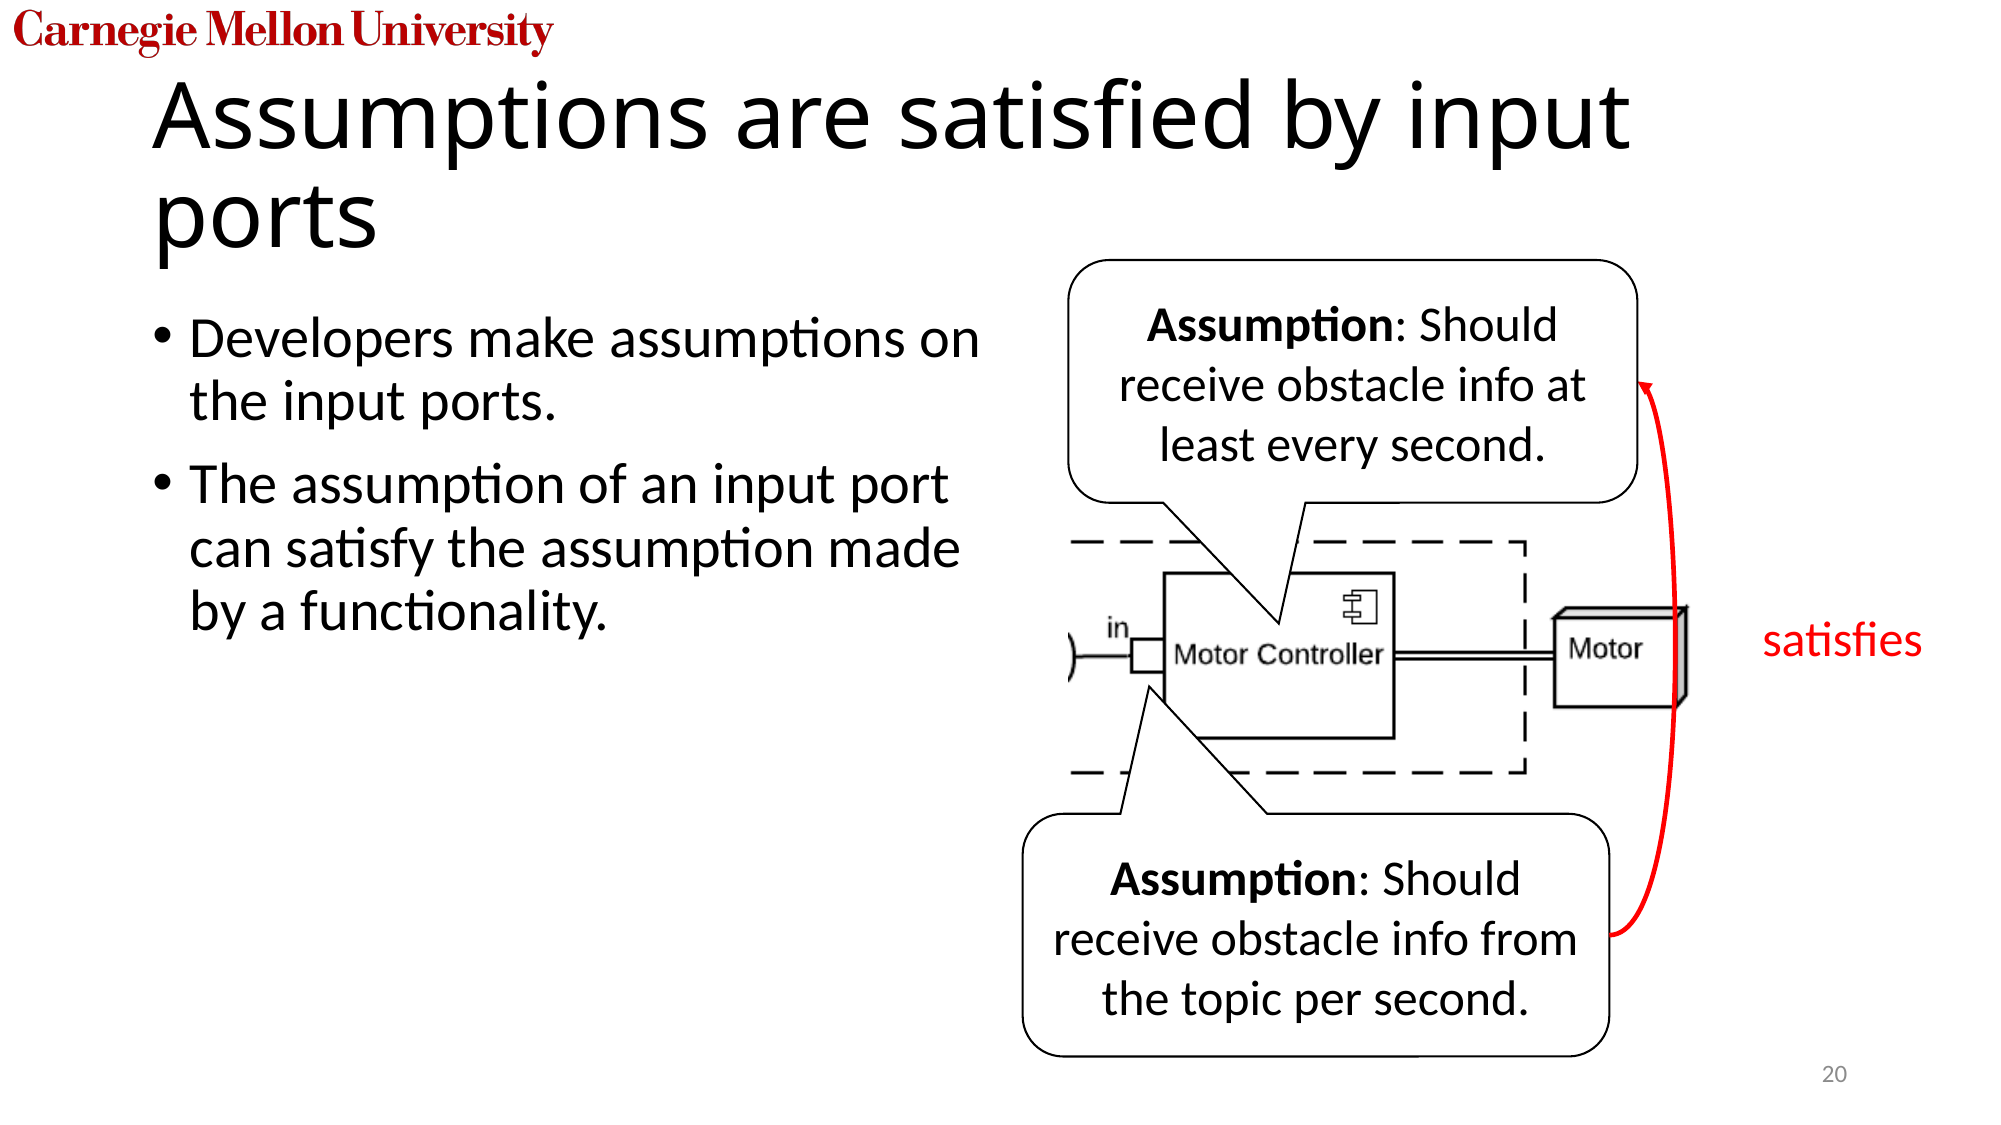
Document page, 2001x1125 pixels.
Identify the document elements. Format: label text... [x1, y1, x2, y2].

text_box Assumption: Should receive obstacle info at least every second. [1067, 258, 1639, 529]
text_box Assumption: Should receive obstacle info from the topic per second. [1021, 783, 1611, 1058]
picture [14, 9, 554, 60]
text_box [1609, 381, 1638, 936]
text_box satisfies [1750, 599, 1939, 675]
picture [1638, 529, 1750, 783]
list Developers make assumptions on the input ports. The assumption of an input port can satisfy the assumption made by a functionality. [137, 299, 1000, 1014]
picture [1068, 529, 1609, 783]
slide_number 20 [1412, 1042, 1863, 1103]
title Assumptions are satisfied by input ports [137, 59, 1863, 278]
